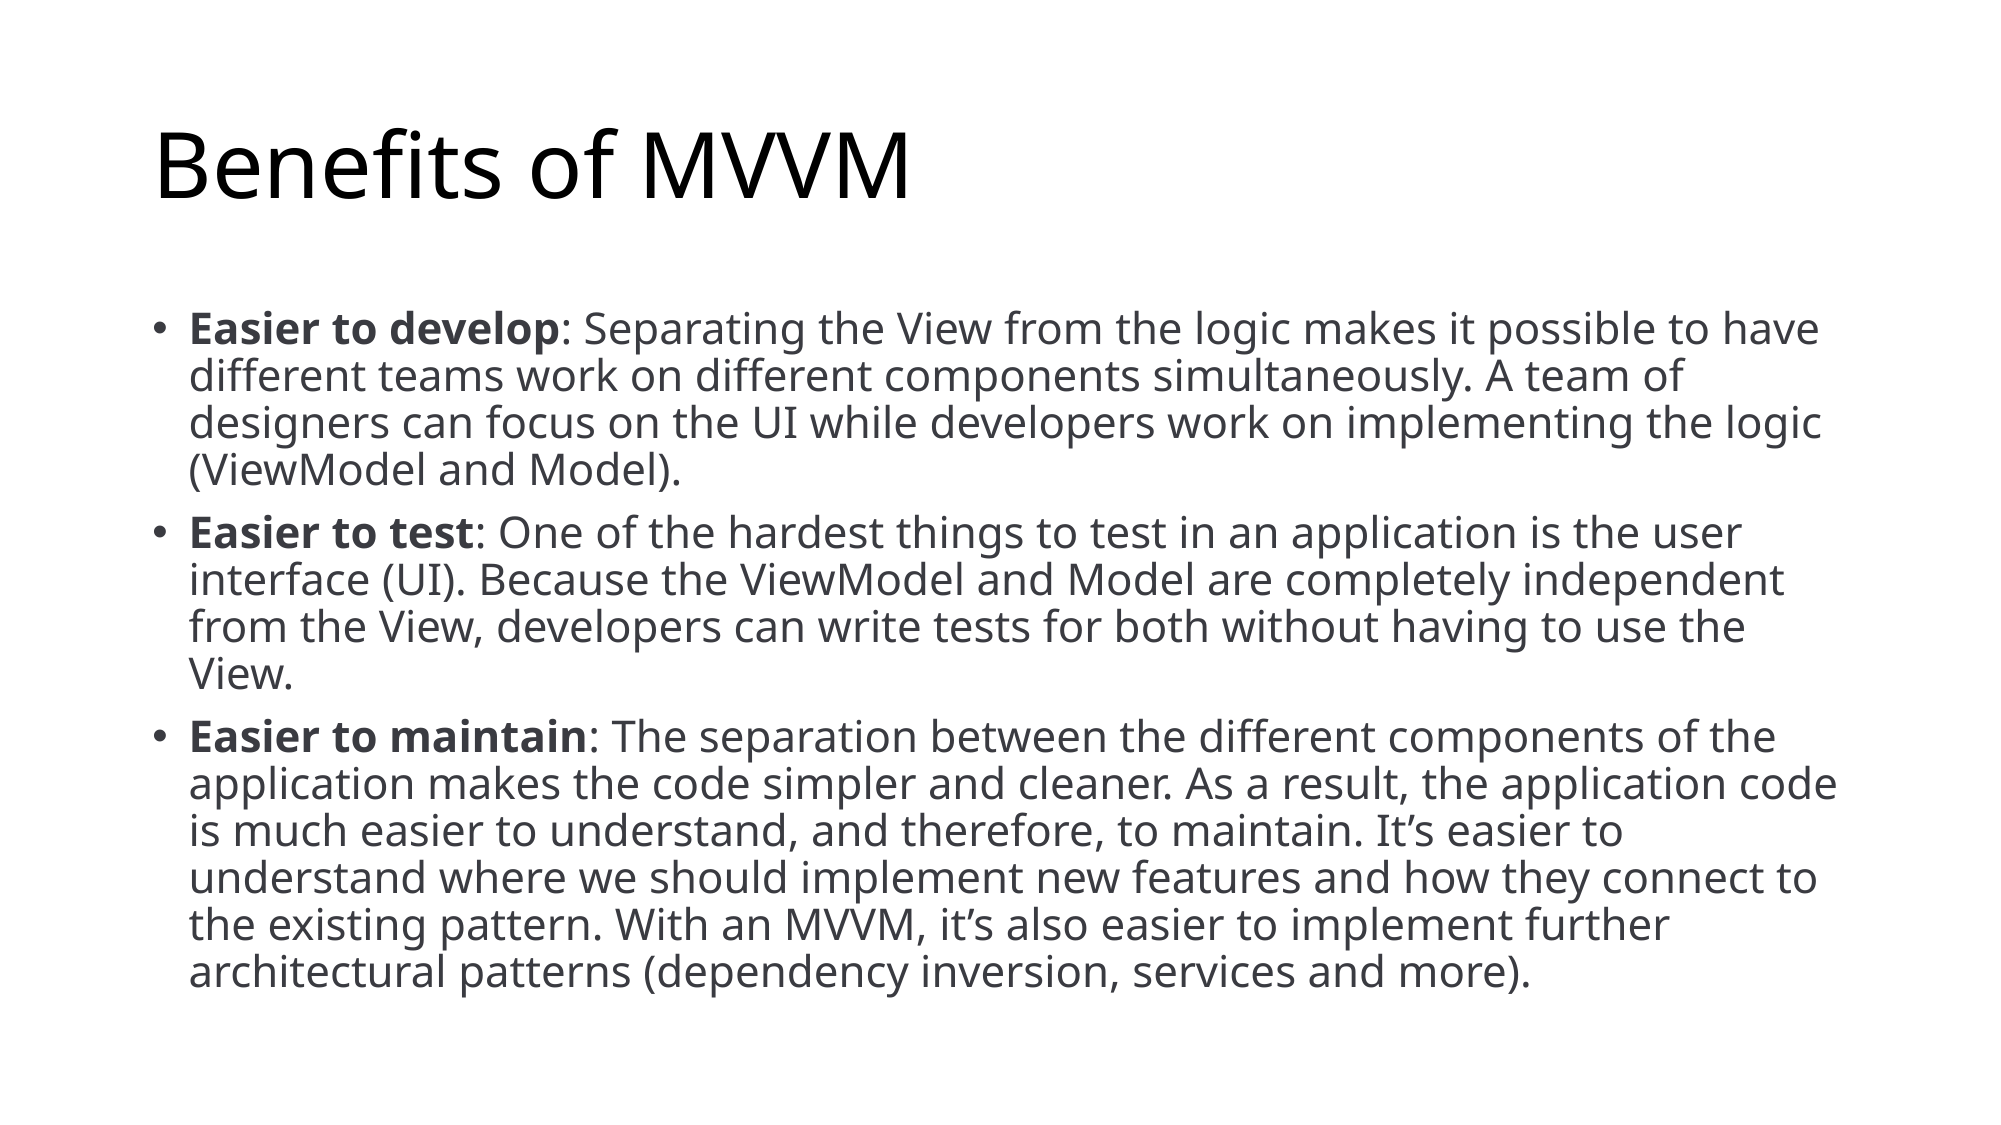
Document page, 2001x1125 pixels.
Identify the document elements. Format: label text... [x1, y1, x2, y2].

list Easier to develop: Separating the View from the logic makes it possible to have different teams work on different components simultaneously. A team of designers can focus on the UI while developers work on implementing the logic (ViewModel and Model). Easier to test: One of the hardest things to test in an application is the user interface (UI). Because the ViewModel and Model are completely independent from the View, developers can write tests for both without having to use the View. Easier to maintain: The separation between the different components of the application makes the code simpler and cleaner. As a result, the application code is much easier to understand, and therefore, to maintain. It’s easier to understand where we should implement new features and how they connect to the existing pattern. With an MVVM, it’s also easier to implement further architectural patterns (dependency inversion, services and more). [137, 299, 1863, 1014]
title Benefits of MVVM [137, 59, 1863, 278]
